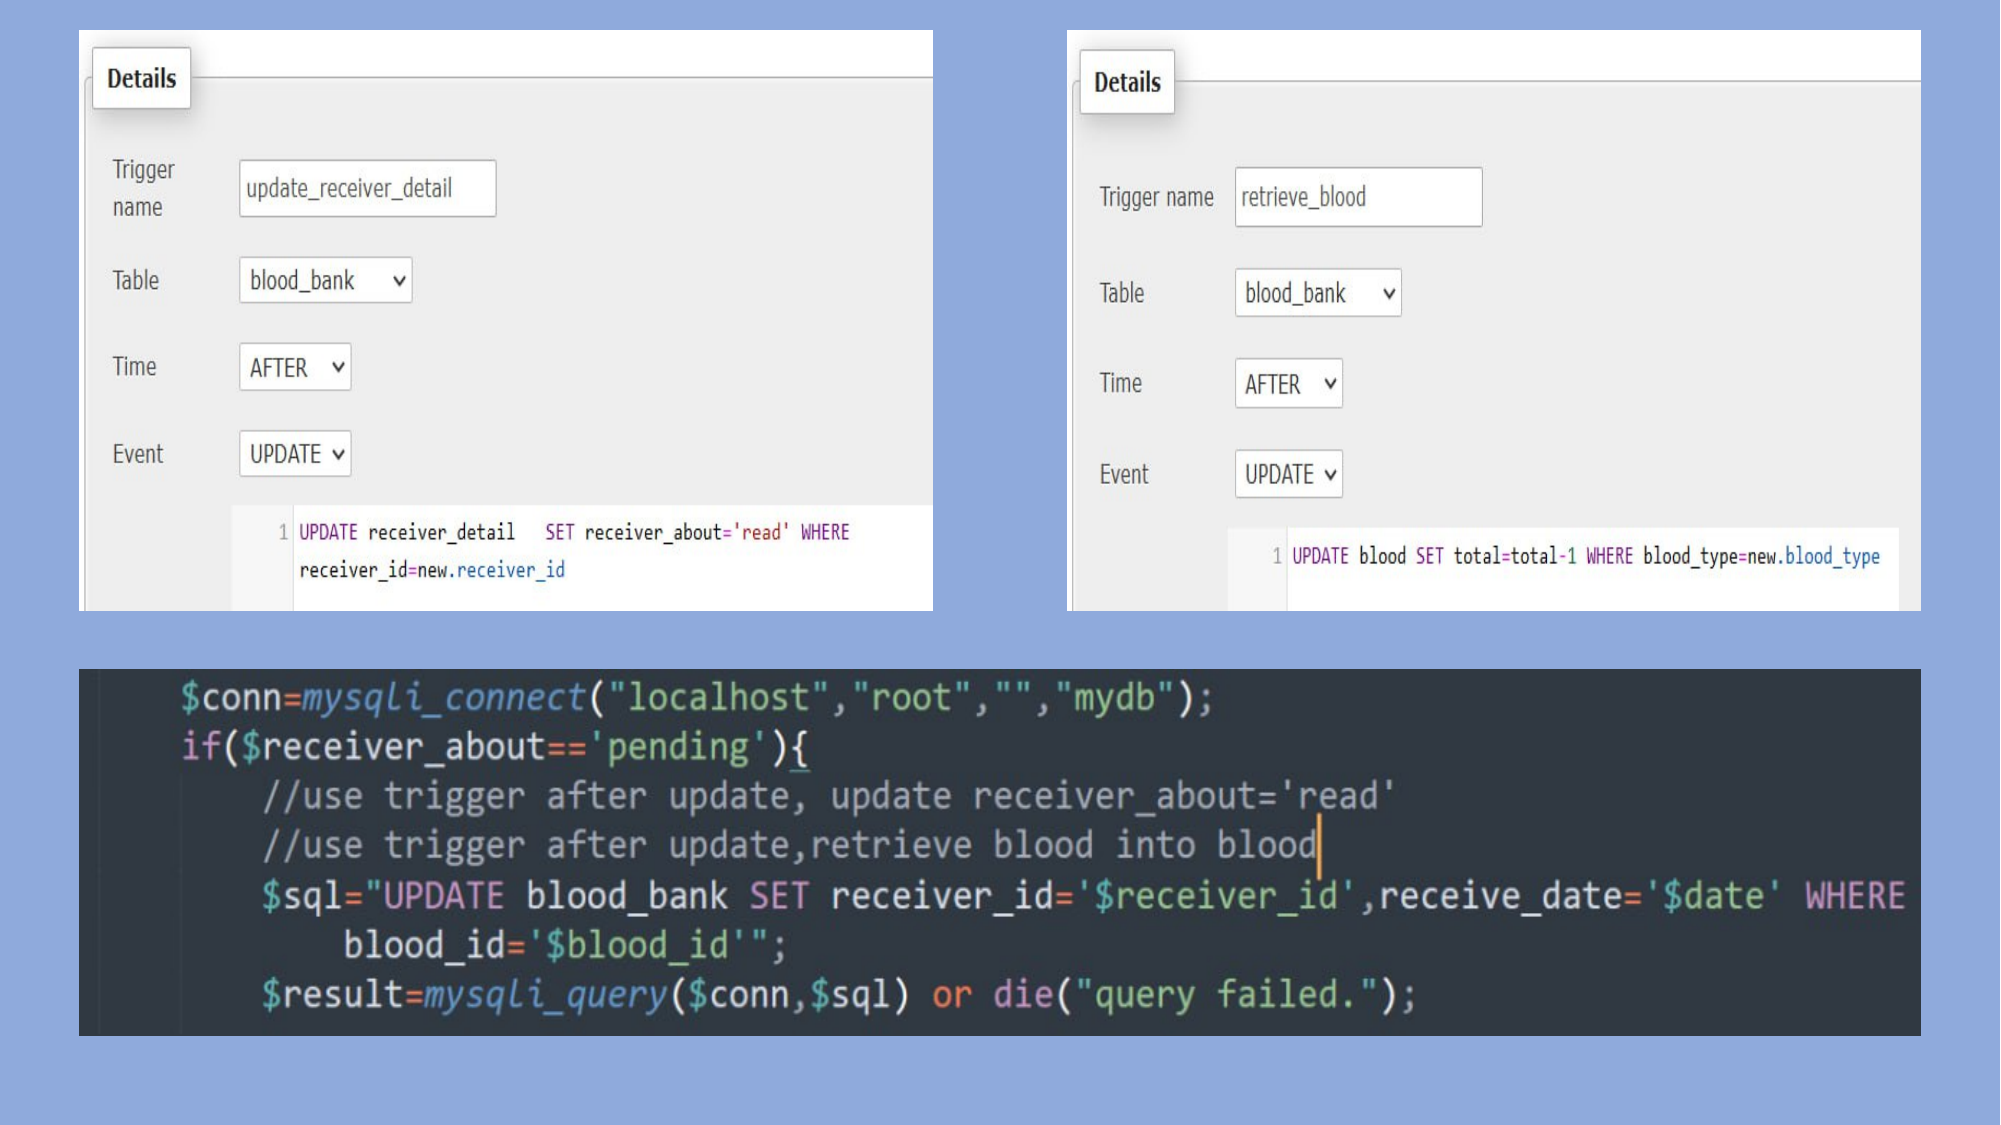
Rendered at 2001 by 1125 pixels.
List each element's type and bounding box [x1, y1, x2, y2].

picture [78, 669, 1921, 1036]
picture [78, 30, 933, 611]
picture [1066, 30, 1921, 611]
